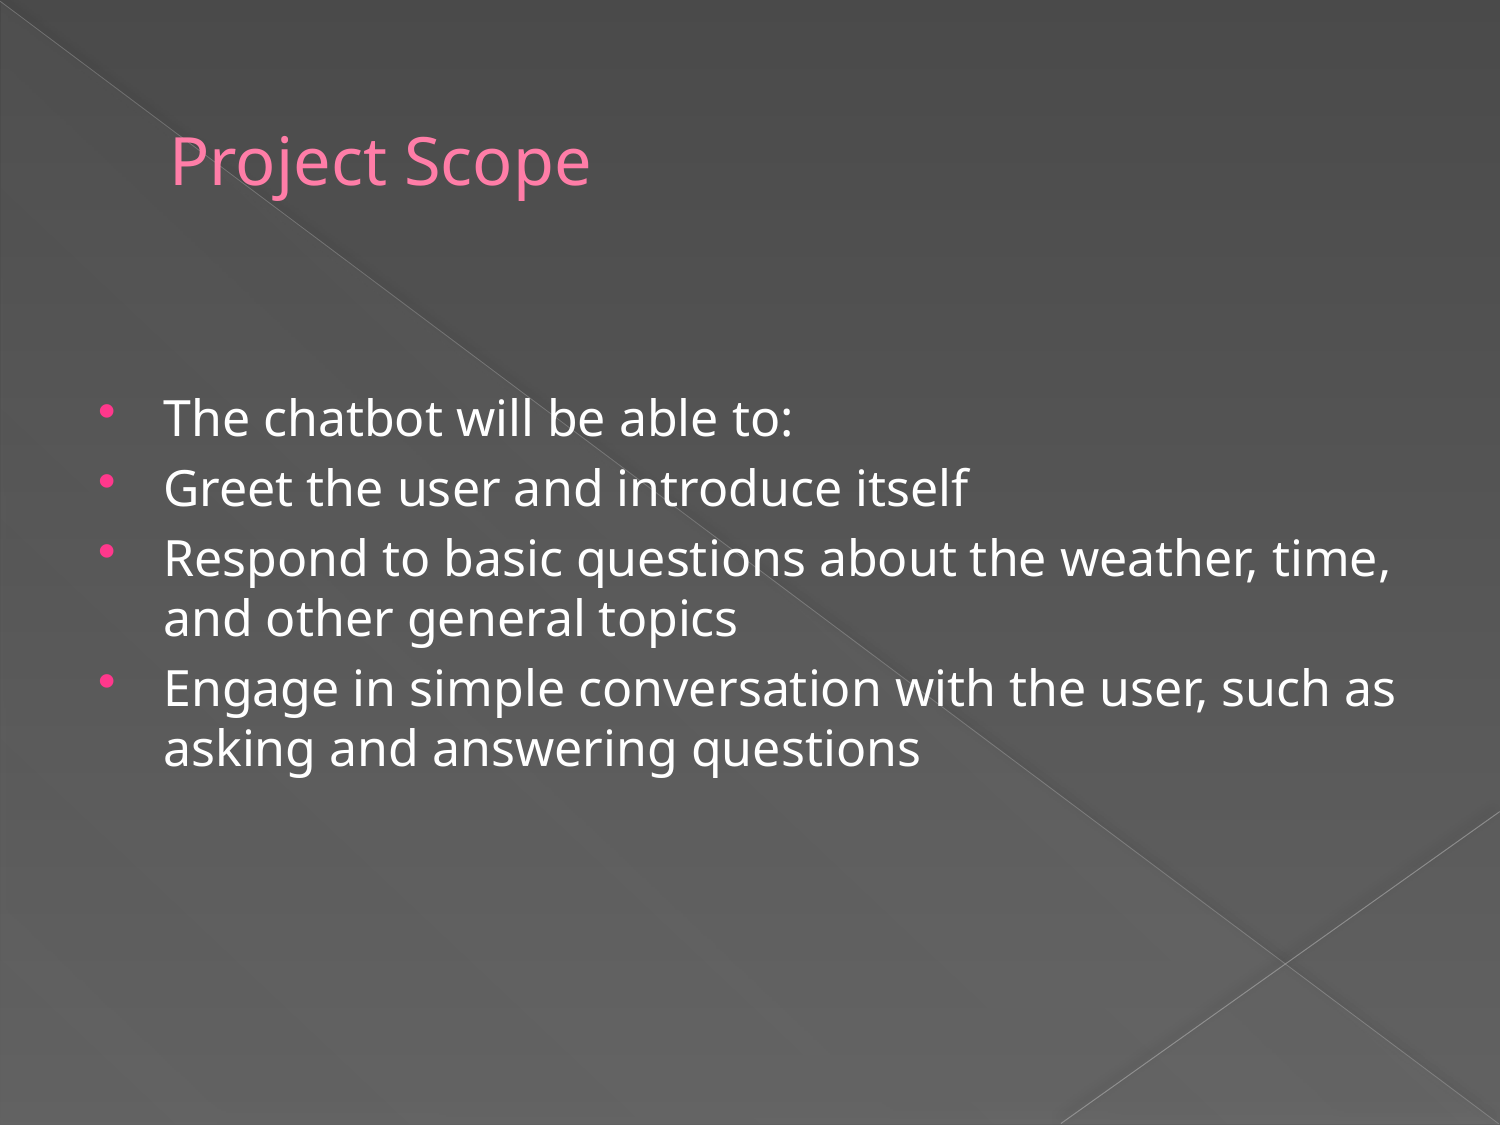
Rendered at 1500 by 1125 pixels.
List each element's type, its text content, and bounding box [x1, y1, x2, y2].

list The chatbot will be able to: Greet the user and introduce itself Respond to basic questions about the weather, time, and other general topics Engage in simple conversation with the user, such as asking and answering questions [75, 308, 1425, 1059]
title Project Scope [75, 43, 1425, 274]
